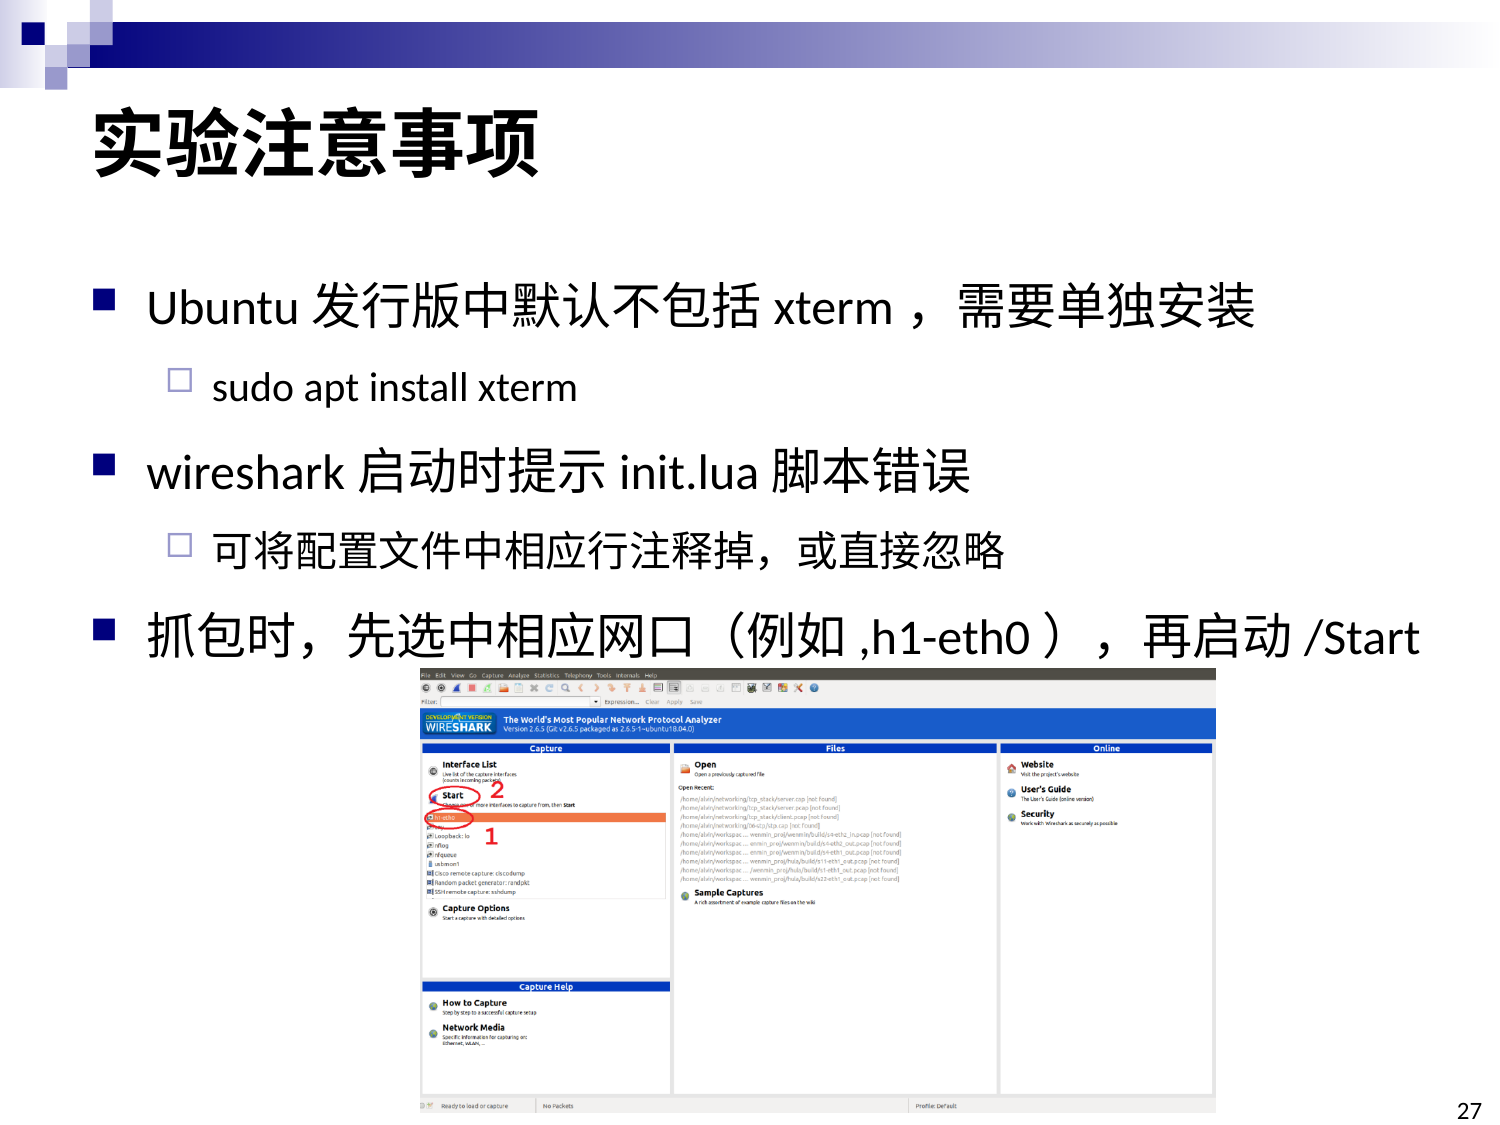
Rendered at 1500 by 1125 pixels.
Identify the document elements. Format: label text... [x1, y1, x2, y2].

title 实验注意事项 [75, 75, 1425, 209]
picture [420, 668, 1216, 1113]
slide_number 27 [1448, 1100, 1483, 1125]
list Ubuntu发行版中默认不包括xterm，需要单独安装 sudo apt install xterm wireshark启动时提示init.lua脚本错误 可将配置文件中相应行注释掉，或直接忽略 抓包时，先选中相应网口（例如,h1-eth0），再启动/Start [75, 237, 1500, 1063]
